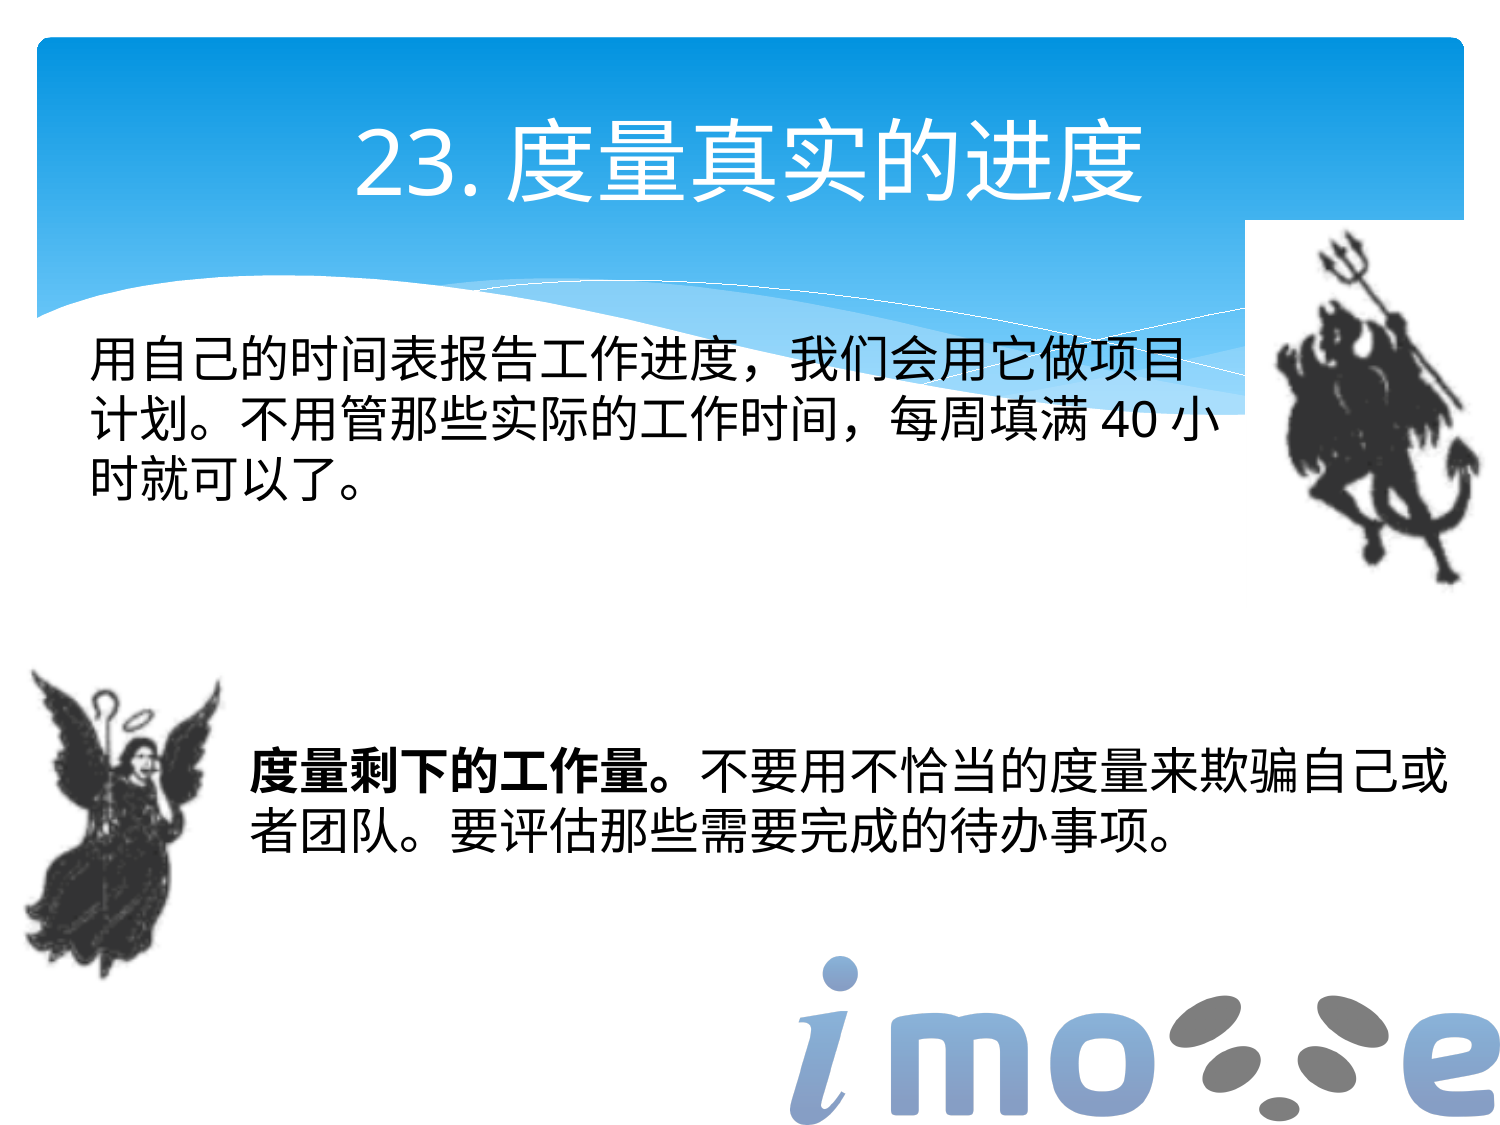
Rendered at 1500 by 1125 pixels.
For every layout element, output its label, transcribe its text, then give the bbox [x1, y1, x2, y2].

title 23.度量真实的进度 [75, 55, 1425, 261]
text_box 用自己的时间表报告工作进度，我们会用它做项目计划。不用管那些实际的工作时间，每周填满40小时就可以了。 [74, 320, 1239, 515]
text_box 度量剩下的工作量。不要用不恰当的度量来欺骗自己或者团队。要评估那些需要完成的待办事项。 [240, 731, 1500, 867]
picture [1245, 220, 1500, 609]
picture [2, 649, 235, 1011]
